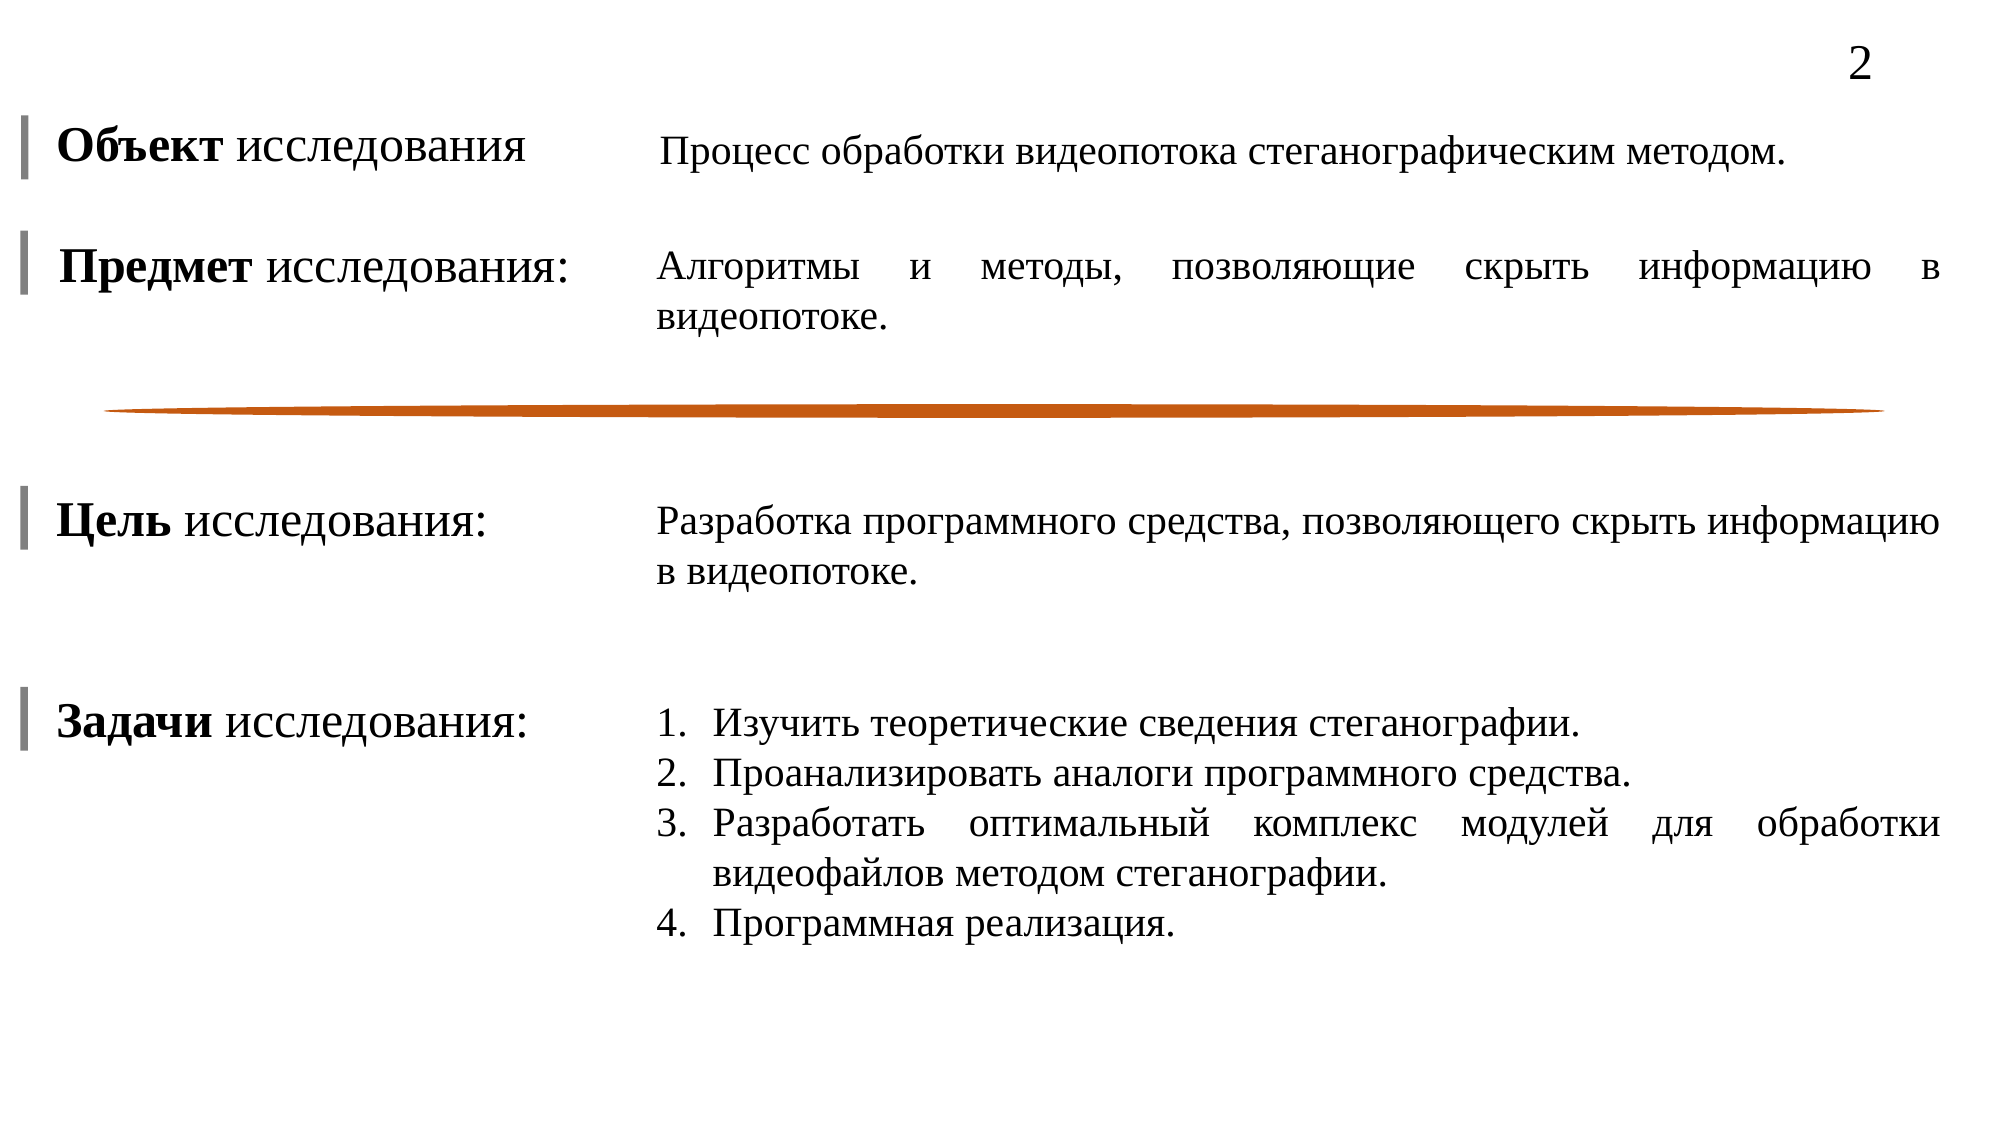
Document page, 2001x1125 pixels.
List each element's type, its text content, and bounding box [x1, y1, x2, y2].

text_box Задачи исследования: [56, 686, 618, 788]
text_box Цель исследования: [56, 485, 618, 644]
text_box Предмет исследования: [59, 231, 645, 348]
text_box Изучить теоретические сведения стеганографии. Проанализировать аналоги программного средства. Разработать оптимальный комплекс модулей для обработки видеофайлов методом стеганографии. Программная реализация. [641, 687, 1956, 952]
text_box [19, 485, 29, 551]
text_box Разработка программного средства, позволяющего скрыть информацию в видеопотоке. [641, 485, 1956, 601]
text_box Объект исследования [56, 110, 618, 227]
text_box Алгоритмы и методы, позволяющие скрыть информацию в видеопотоке. [641, 230, 1956, 346]
text_box [20, 114, 29, 180]
text_box [19, 686, 29, 752]
text_box [103, 403, 1886, 419]
slide_number 2 [1833, 30, 1885, 89]
text_box [19, 230, 29, 296]
text_box Процесс обработки видеопотока стеганографическим методом. [644, 115, 1959, 181]
